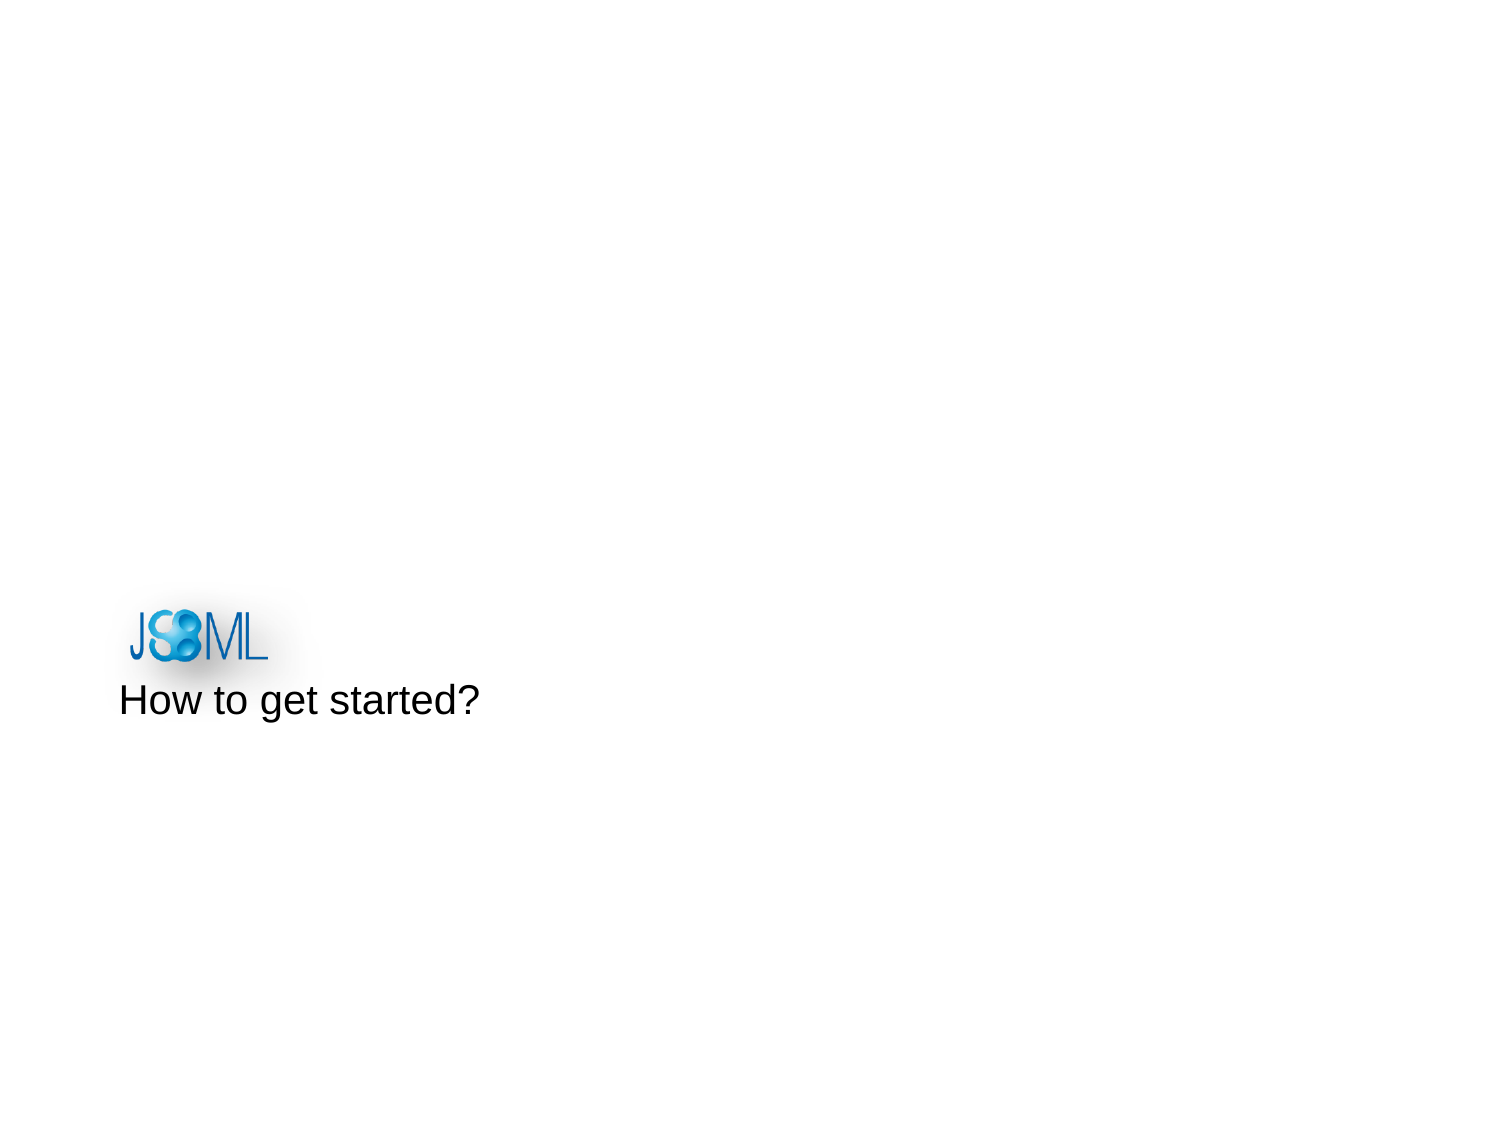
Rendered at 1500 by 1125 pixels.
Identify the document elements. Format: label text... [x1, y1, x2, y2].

picture [184, 609, 270, 662]
picture [182, 646, 193, 655]
list How to get started? [117, 476, 1394, 724]
picture [128, 609, 195, 662]
